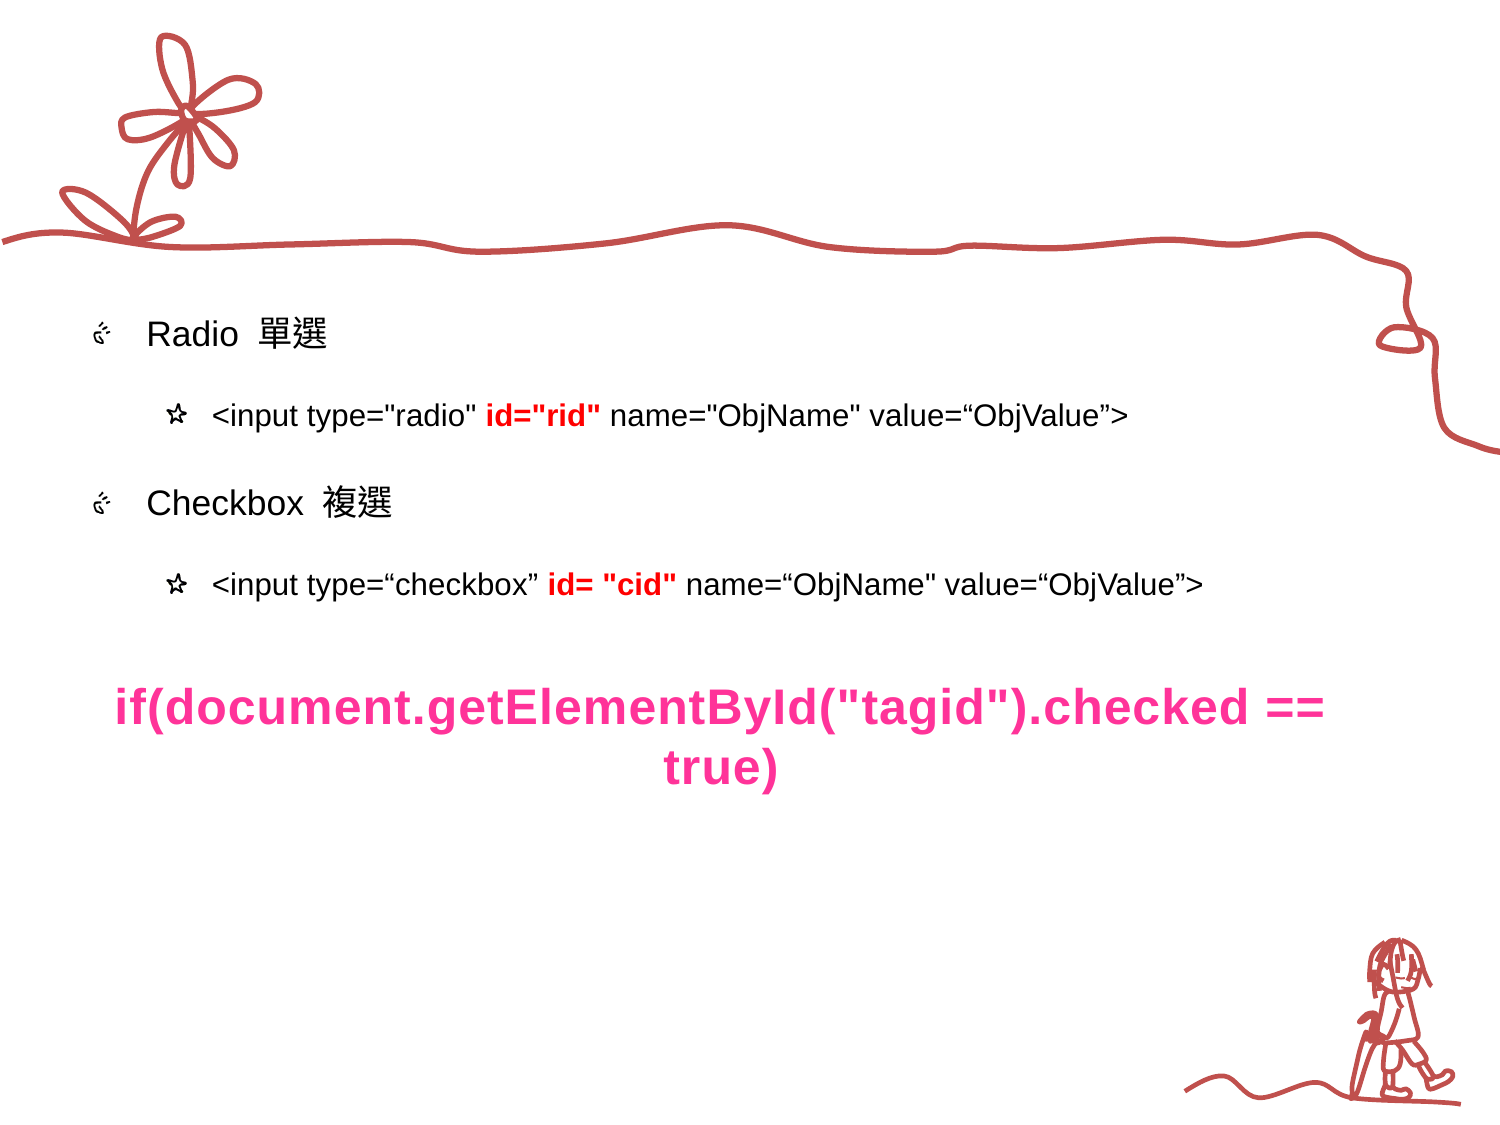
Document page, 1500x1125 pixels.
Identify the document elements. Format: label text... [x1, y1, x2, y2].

picture [90, 319, 113, 345]
picture [165, 402, 188, 425]
list Radio 單選 <input type="radio" id="rid" name="ObjName" value=“ObjValue”> Checkbox 複選 <input type=“checkbox” id= "cid" name=“ObjName" value=“ObjValue”> [74, 262, 1448, 1006]
picture [165, 572, 188, 595]
picture [90, 489, 113, 515]
